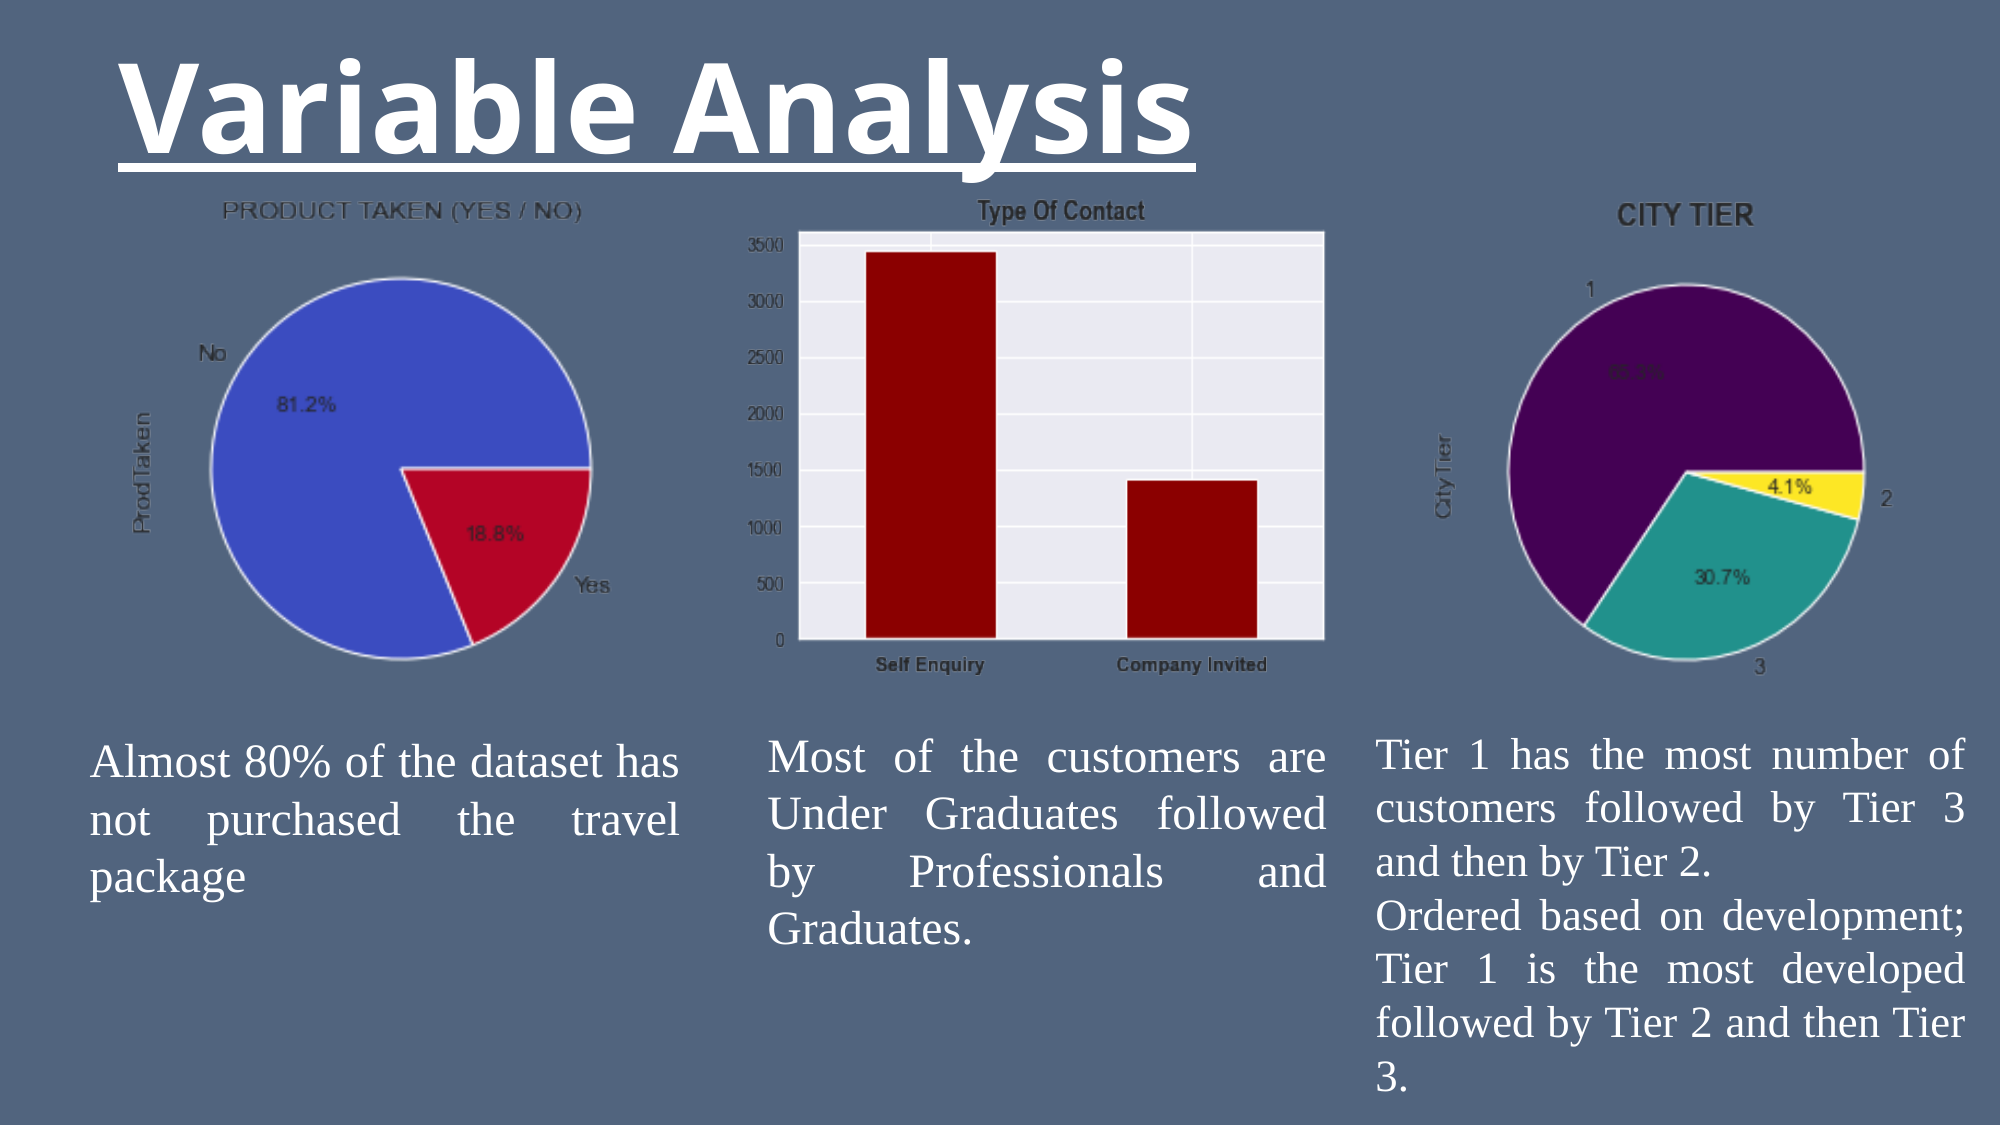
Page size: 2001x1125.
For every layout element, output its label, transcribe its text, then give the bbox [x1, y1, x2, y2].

picture [118, 187, 653, 723]
text_box Almost 80% of the dataset has not purchased the travel package [74, 722, 696, 910]
title Variable Analysis [118, 47, 1878, 189]
picture [735, 187, 1334, 689]
text_box Tier 1 has the most number of customers followed by Tier 3 and then by Tier 2. Ordered based on development; Tier 1 is the most developed followed by Tier 2 and then Tier 3. [1360, 717, 1982, 1108]
text_box Most of the customers are Under Graduates followed by Professionals and Graduates. [752, 716, 1343, 962]
picture [1421, 188, 1922, 723]
